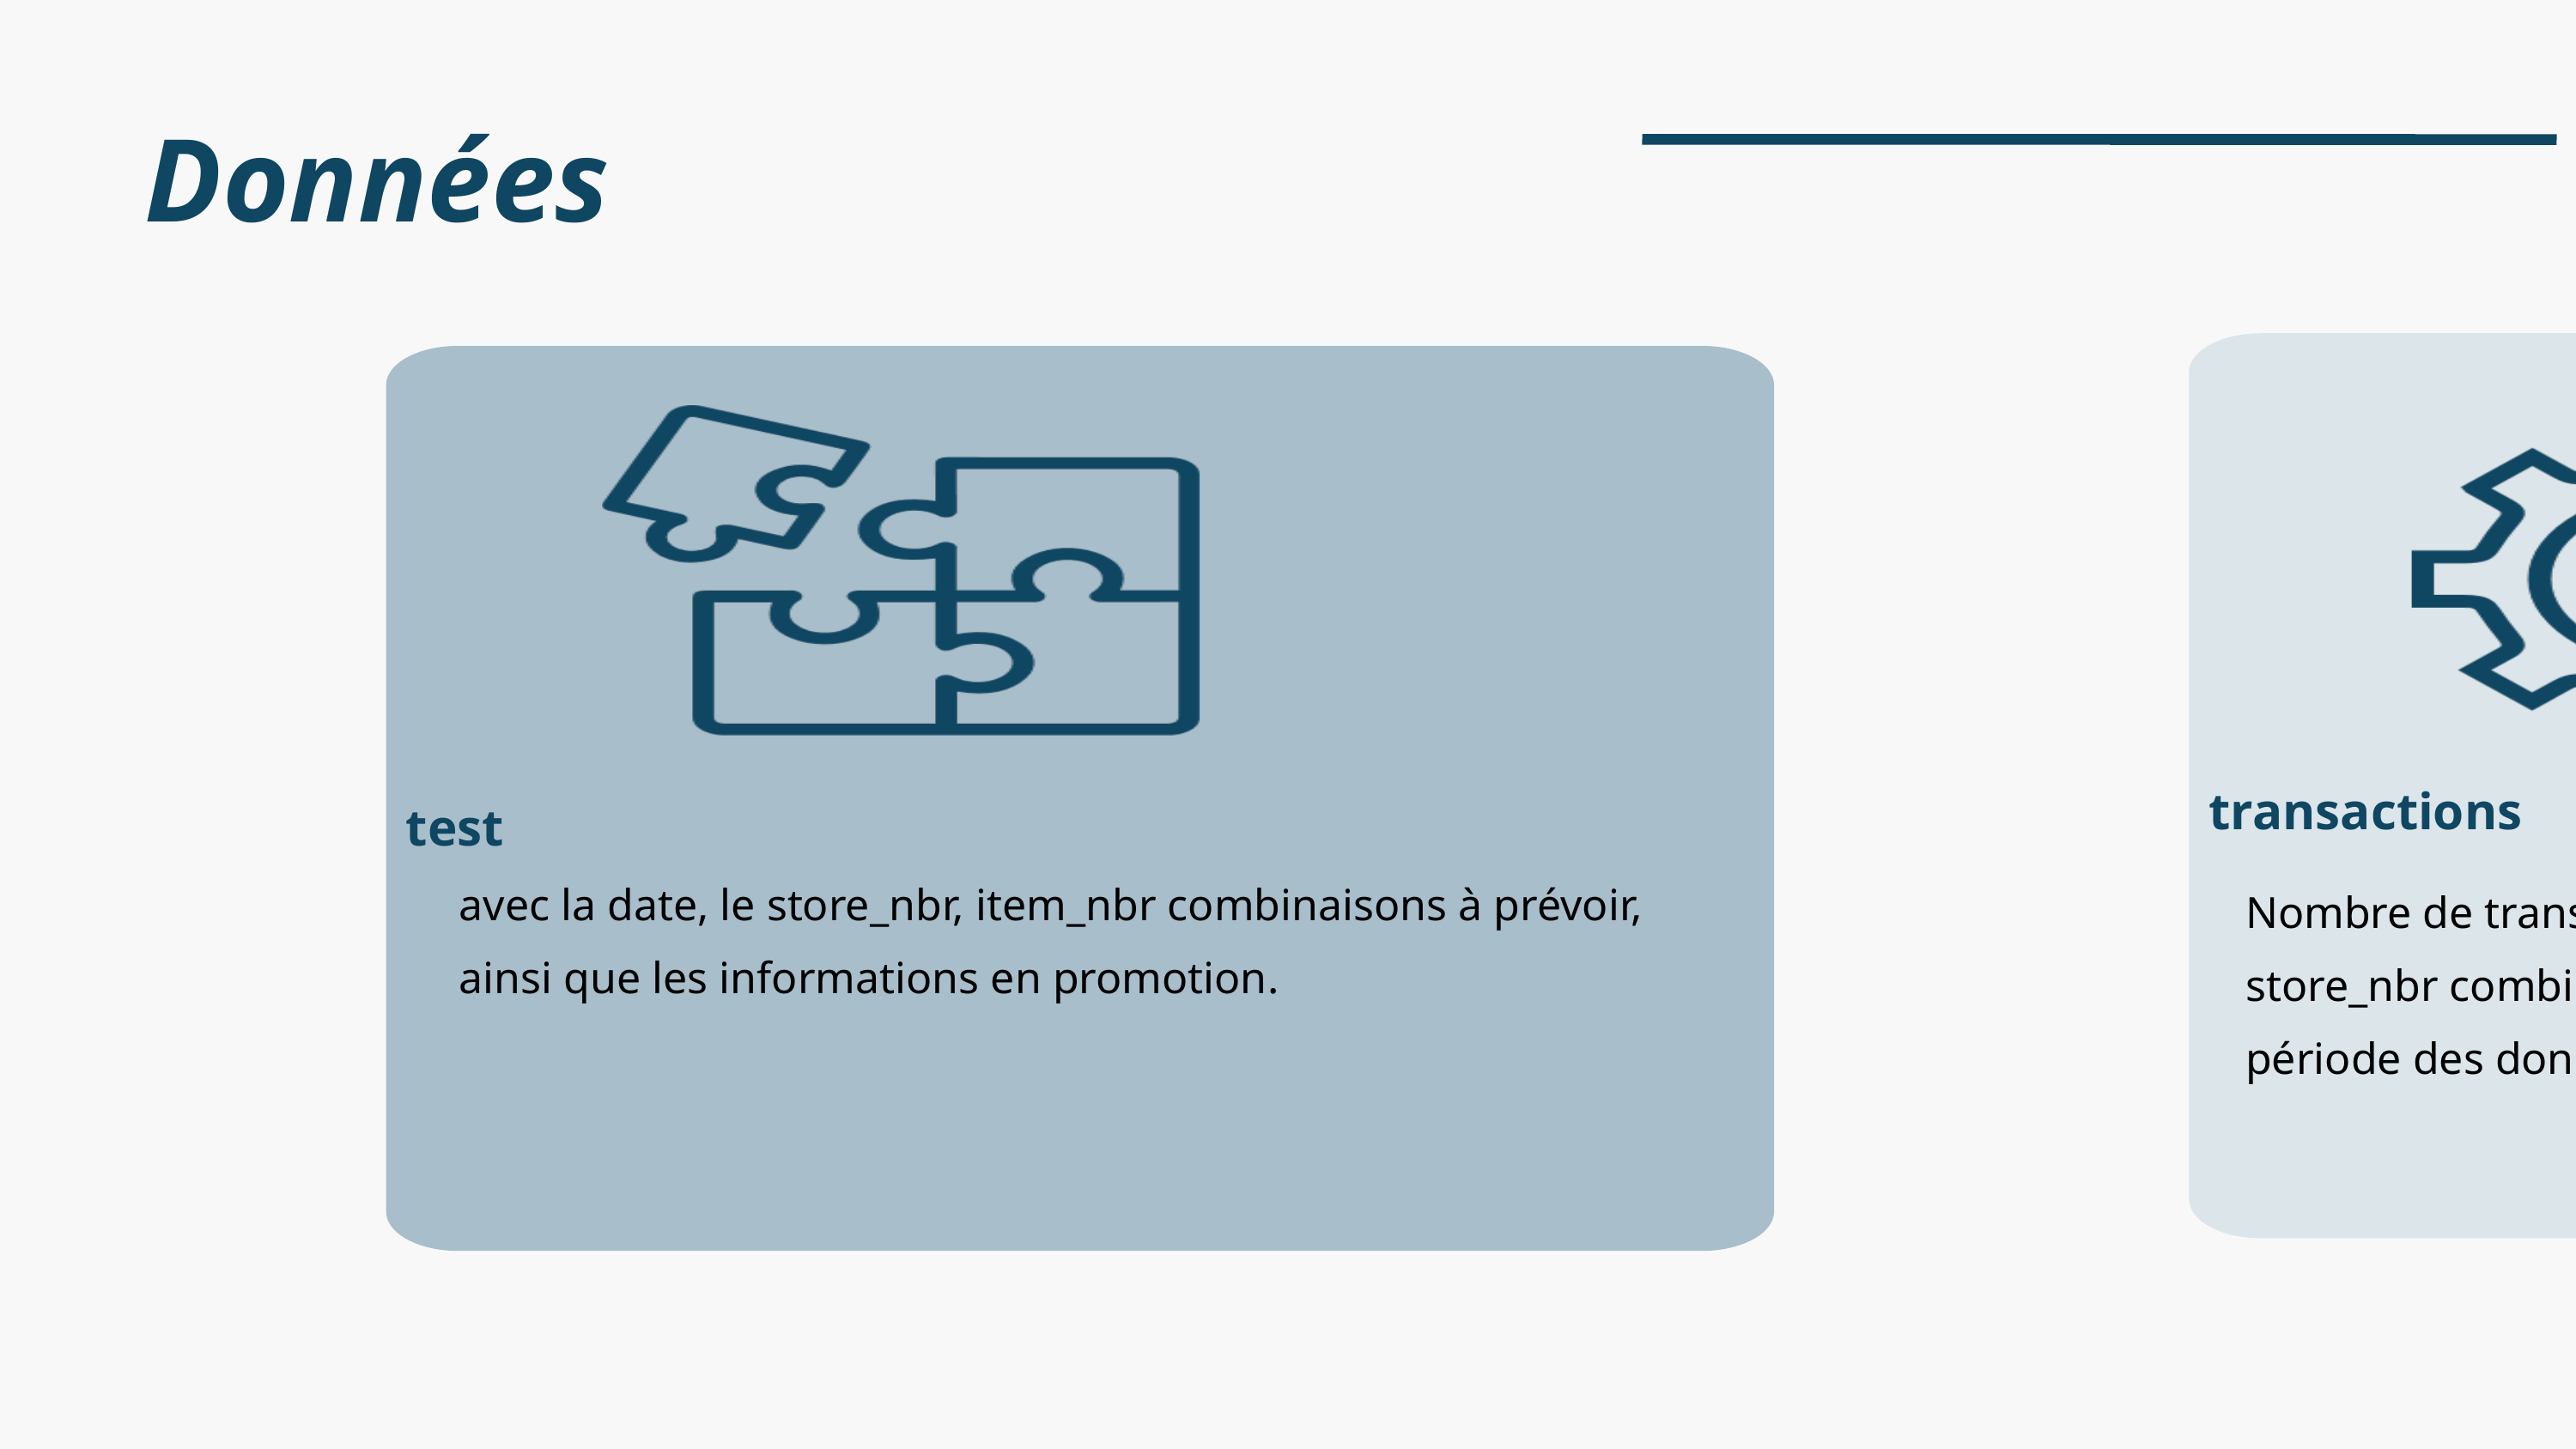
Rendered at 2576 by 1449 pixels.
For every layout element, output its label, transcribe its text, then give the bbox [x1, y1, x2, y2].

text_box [0, 332, 2576, 1321]
text_box Données [144, 84, 1289, 246]
